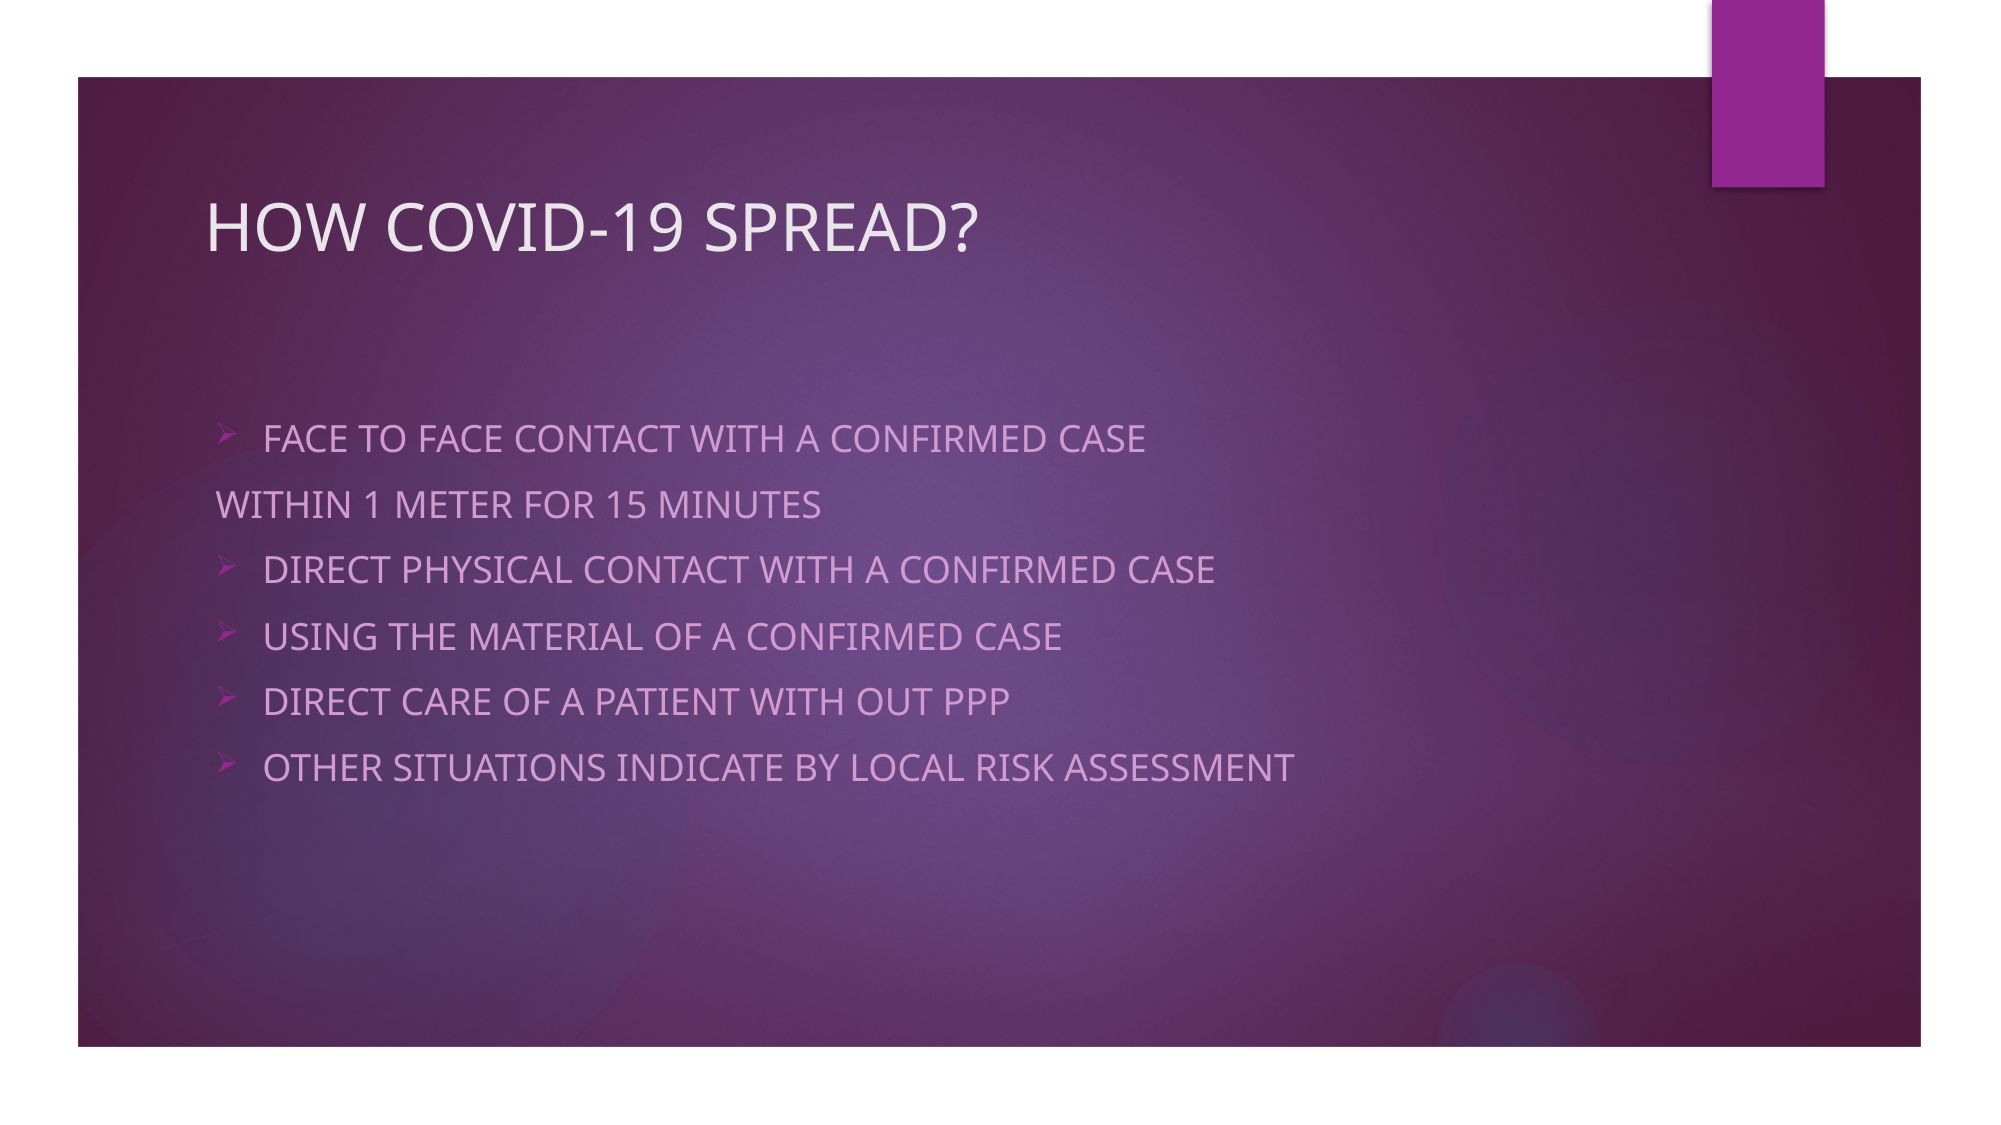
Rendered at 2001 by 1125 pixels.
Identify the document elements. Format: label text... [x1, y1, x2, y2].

subtitle Face to face contact with a confirmed case Within 1 meter for 15 minutes Direct physical contact with a confirmed case Using the material of a confirmed case Direct care of a patient with out ppp Other situations indicate by local risk assessment [200, 407, 1649, 921]
title HOW COVID-19 SPREAD? [189, 130, 1638, 273]
